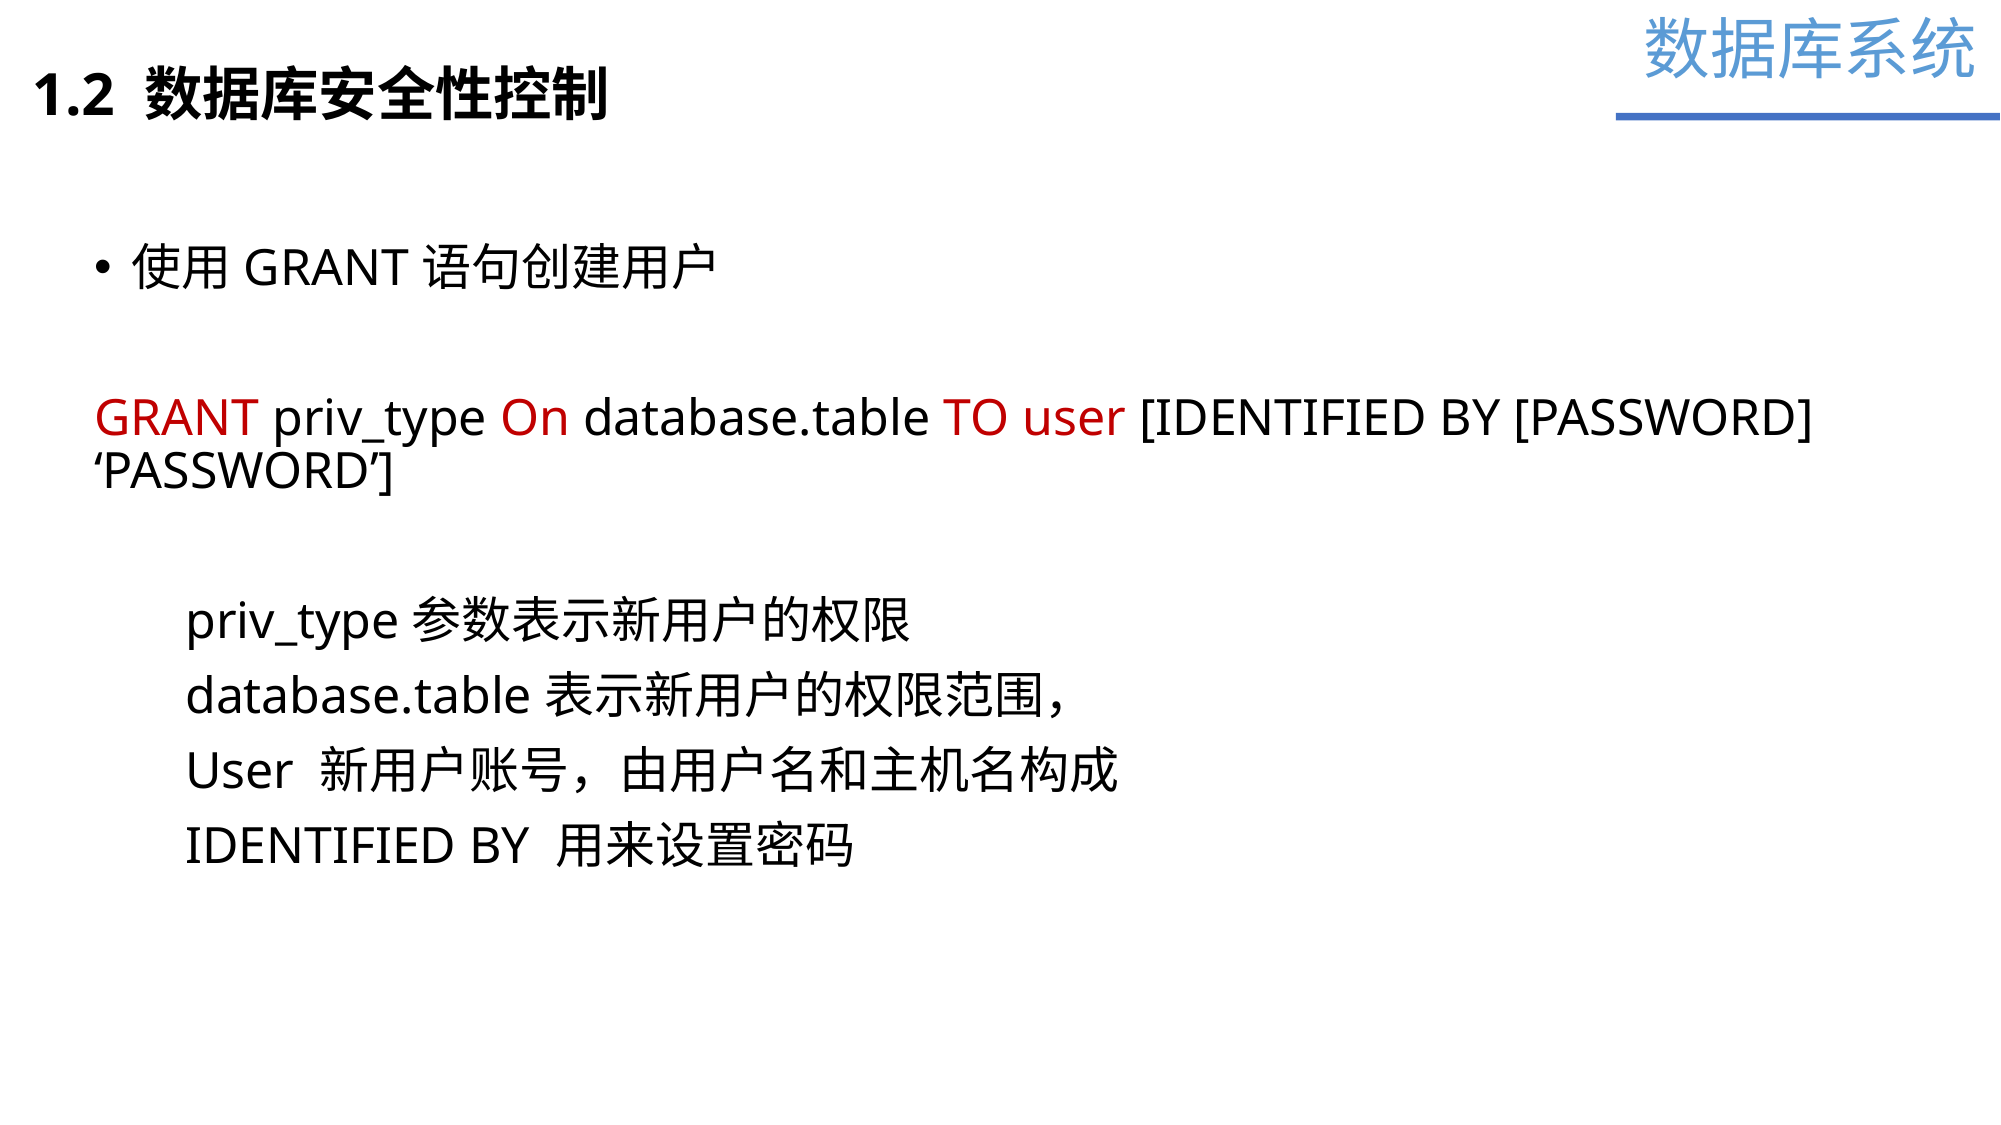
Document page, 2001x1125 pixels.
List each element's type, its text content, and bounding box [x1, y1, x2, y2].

text_box 1.2 数据库安全性控制 [17, 49, 625, 135]
text_box 使用GRANT语句创建用户 GRANT priv_type On database.table TO user [IDENTIFIED BY [PASSWORD] ‘PASSWORD’] priv_type参数表示新用户的权限 database.table表示新用户的权限范围， User 新用户账号，由用户名和主机名构成 IDENTIFIED BY 用来设置密码 [79, 234, 1985, 891]
text_box [1615, 112, 2000, 121]
text_box 数据库系统 [1629, 0, 1993, 95]
